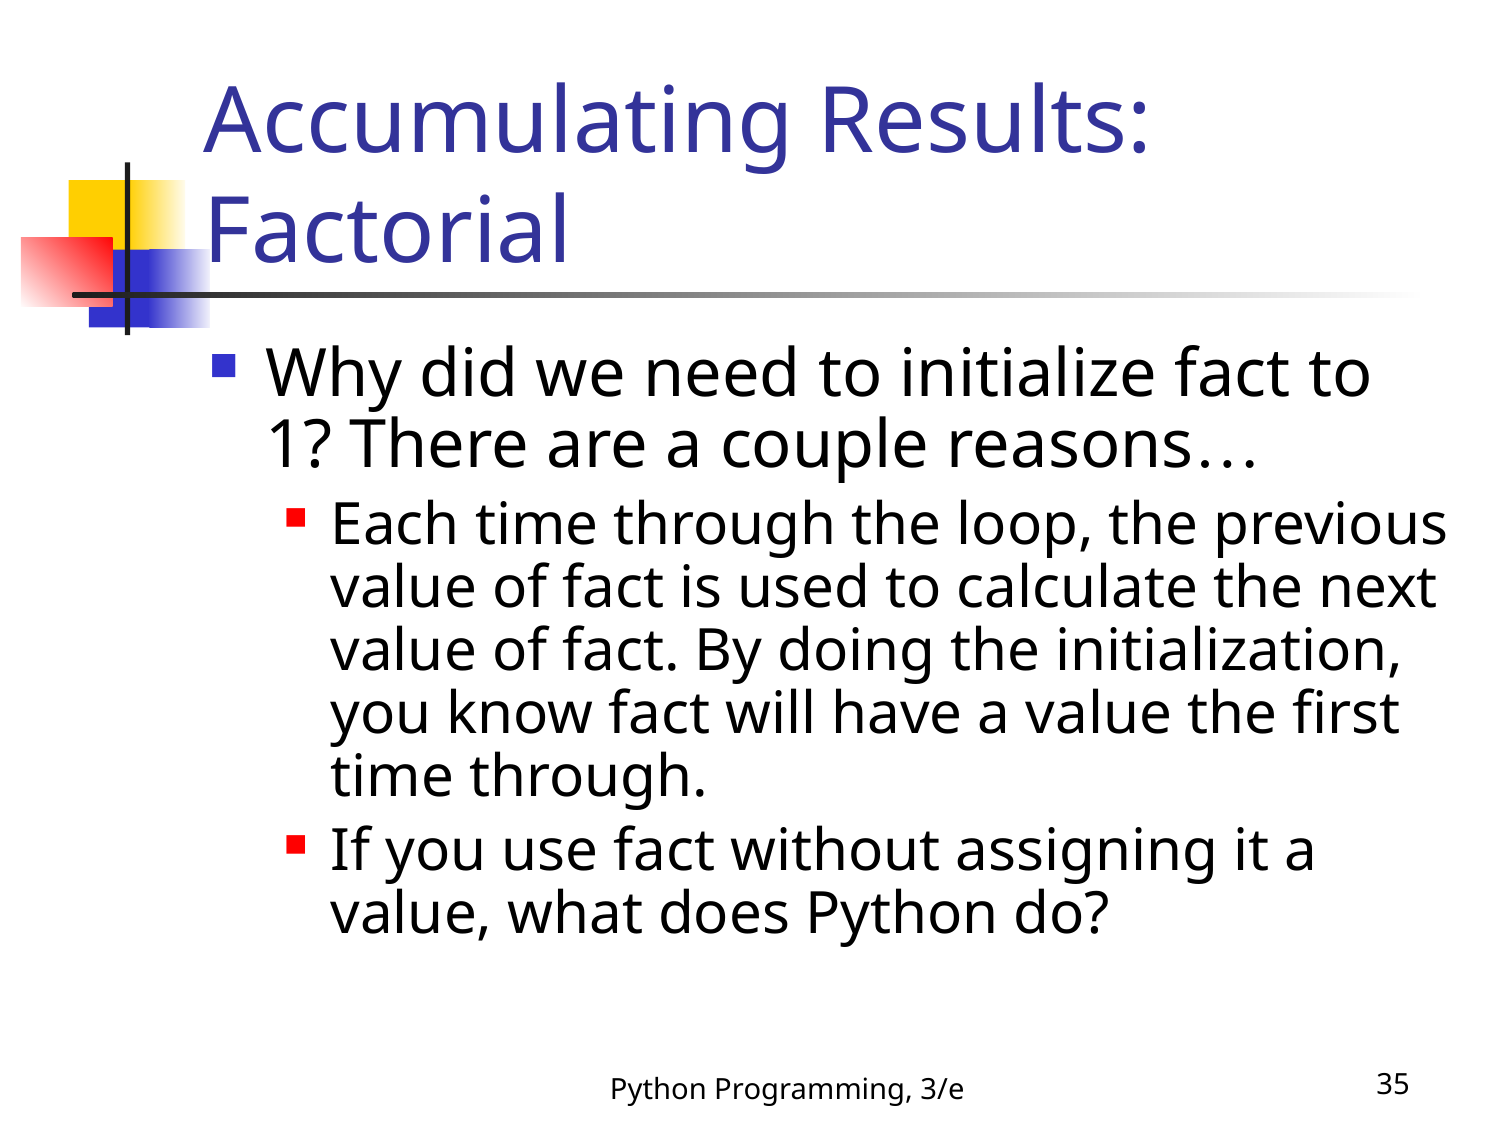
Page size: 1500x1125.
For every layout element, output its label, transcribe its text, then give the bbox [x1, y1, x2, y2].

footer Python Programming, 3/e [549, 1037, 1026, 1113]
list Why did we need to initialize fact to 1? There are a couple reasons… Each time through the loop, the previous value of fact is used to calculate the next value of fact. By doing the initialization, you know fact will have a value the first time through. If you use fact without assigning it a value, what does Python do? [193, 331, 1469, 1006]
slide_number 35 [1112, 1037, 1426, 1113]
title Accumulating Results: Factorial [188, 101, 1468, 289]
